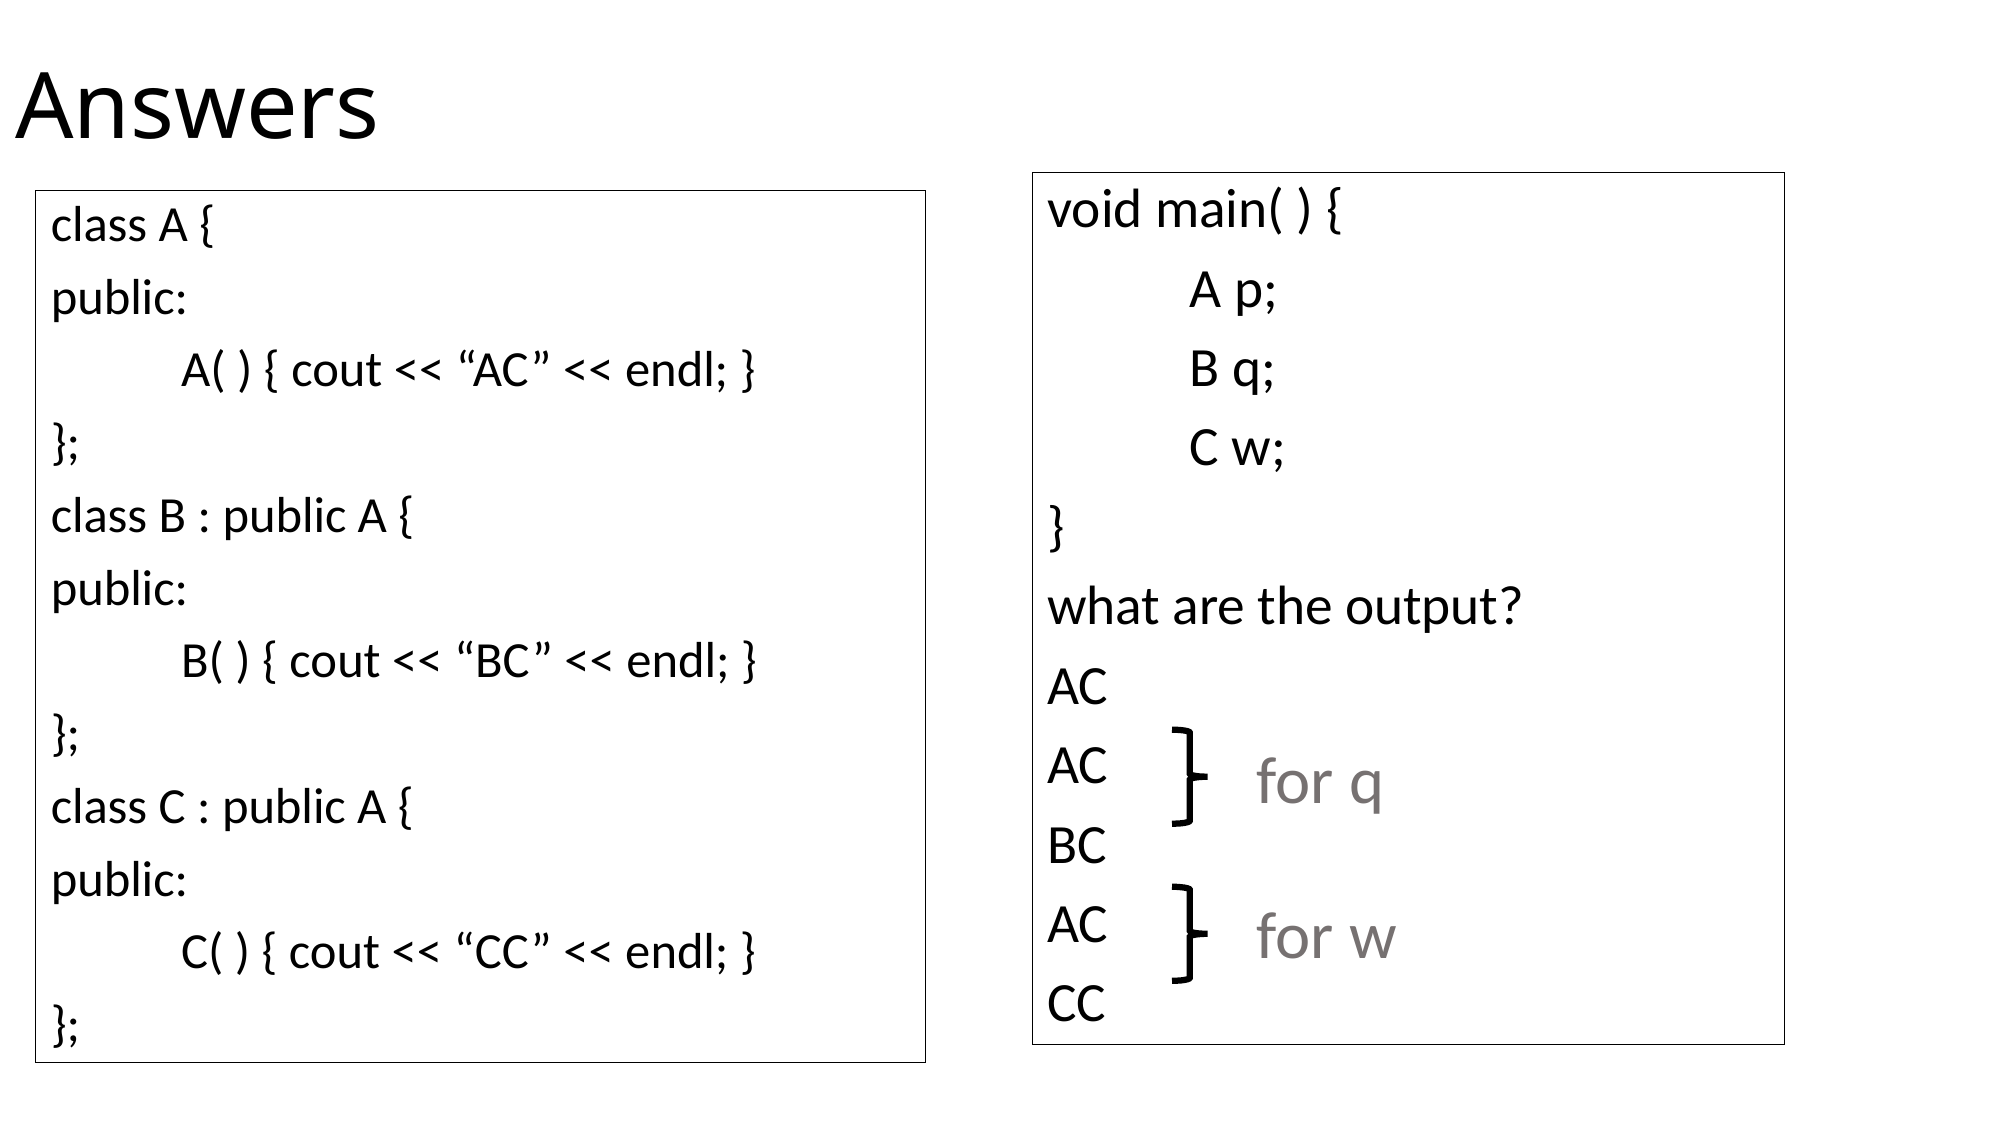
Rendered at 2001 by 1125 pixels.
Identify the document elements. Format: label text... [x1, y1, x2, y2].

text_box for w [1241, 884, 1412, 980]
title Answers [0, 0, 1725, 218]
text_box [1171, 886, 1208, 982]
text_box void main( ) { A p; B q; C w; } what are the output? AC AC BC AC CC [1032, 172, 1785, 1045]
text_box [1171, 729, 1208, 825]
text_box for q [1241, 729, 1400, 825]
list class A { public: A( ) { cout << “AC” << endl; } }; class B : public A { public: B( ) { cout << “BC” << endl; } }; class C : public A { public: C( ) { cout << “CC” << endl; } }; [35, 190, 926, 1063]
